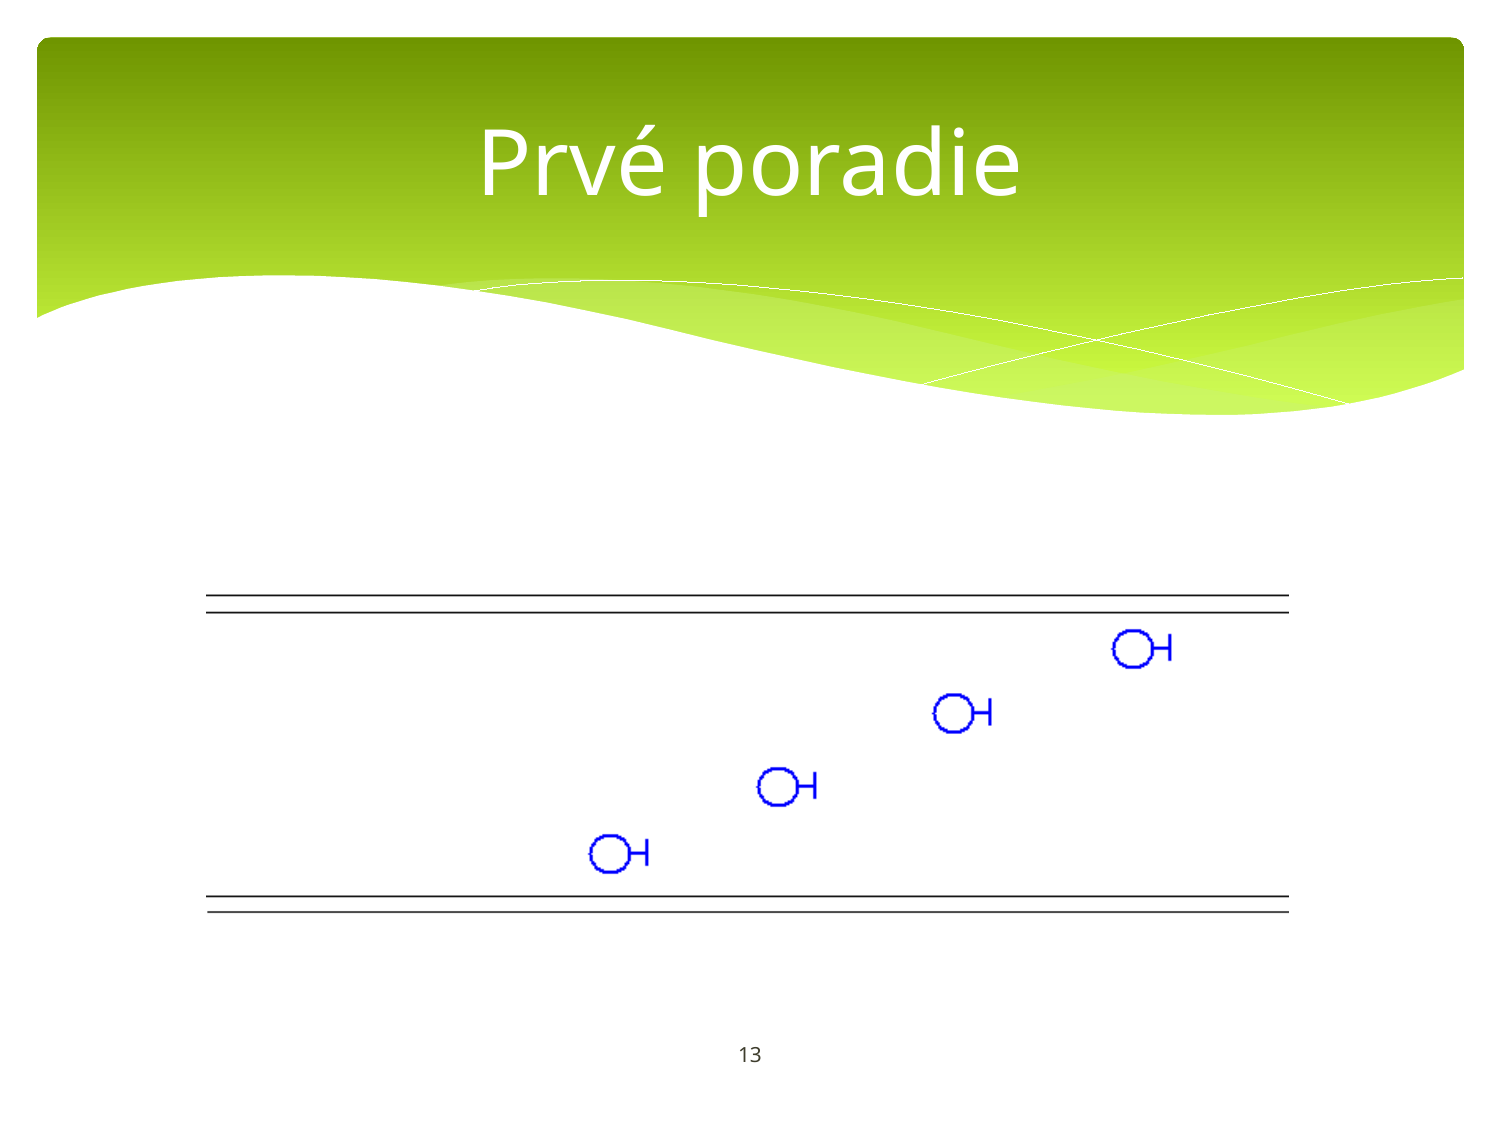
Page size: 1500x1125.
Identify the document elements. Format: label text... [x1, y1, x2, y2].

title Prvé poradie [75, 55, 1425, 261]
slide_number 13 [654, 1025, 846, 1086]
picture [206, 551, 1290, 957]
